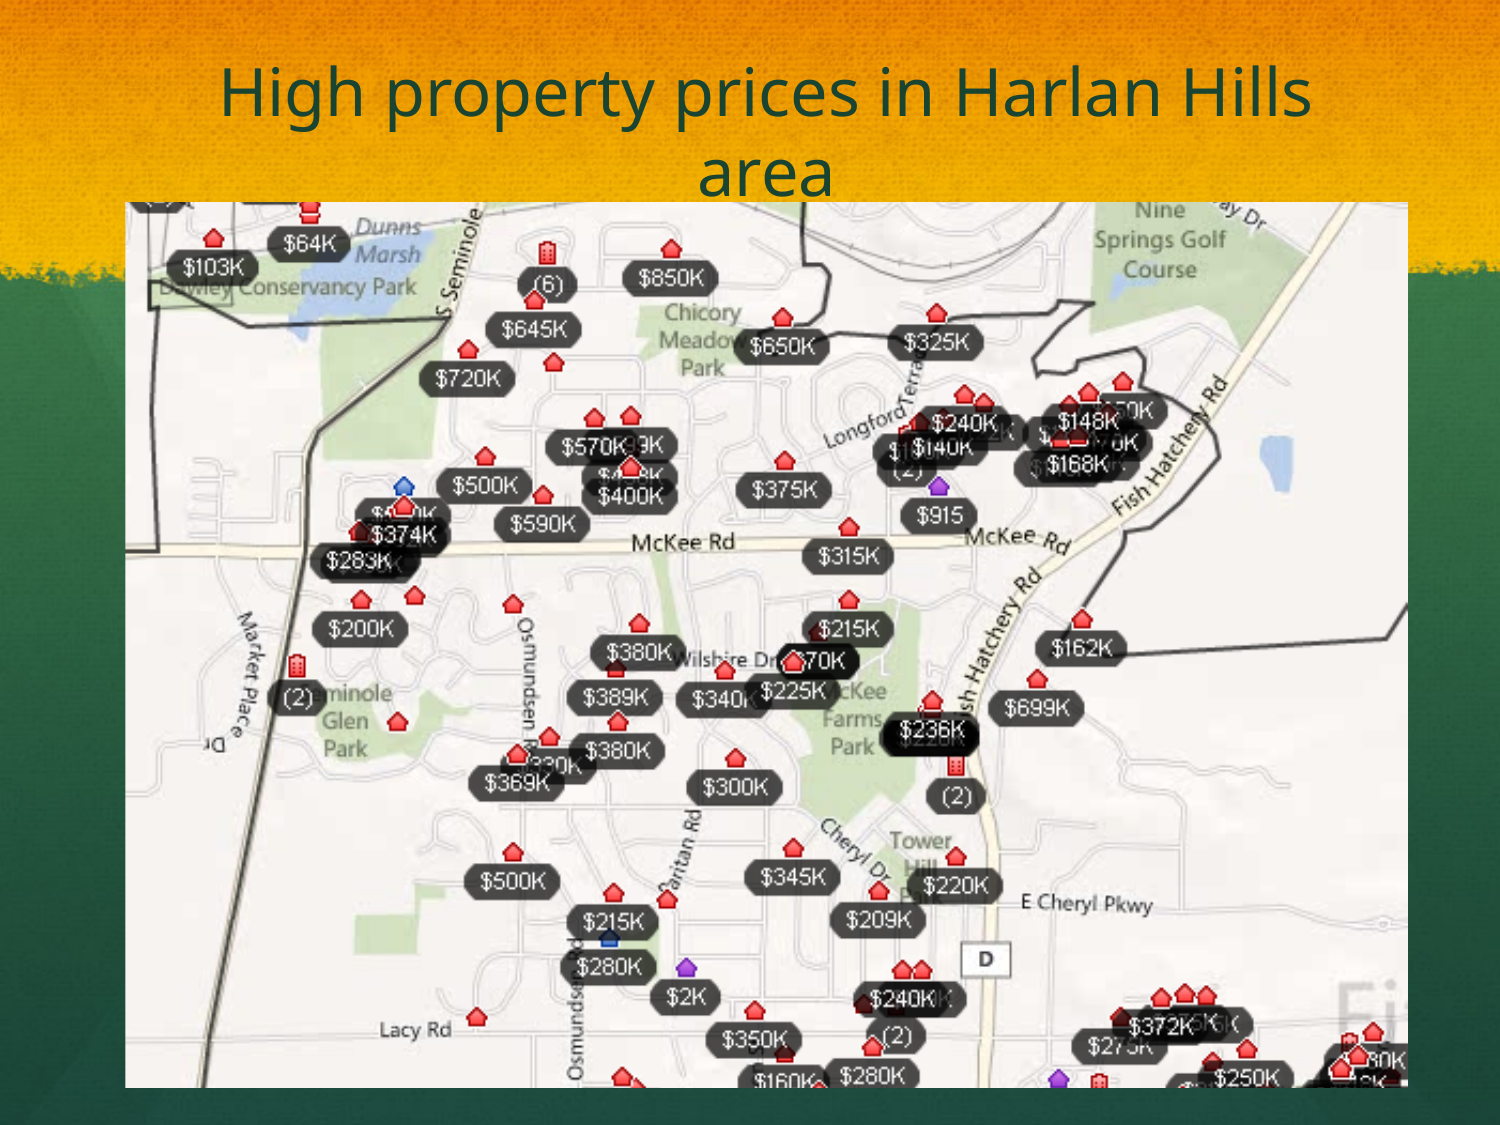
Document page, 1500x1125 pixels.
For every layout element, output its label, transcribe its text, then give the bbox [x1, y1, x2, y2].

picture [0, 0, 1500, 1125]
title High property prices in Harlan Hills area [125, 13, 1408, 194]
